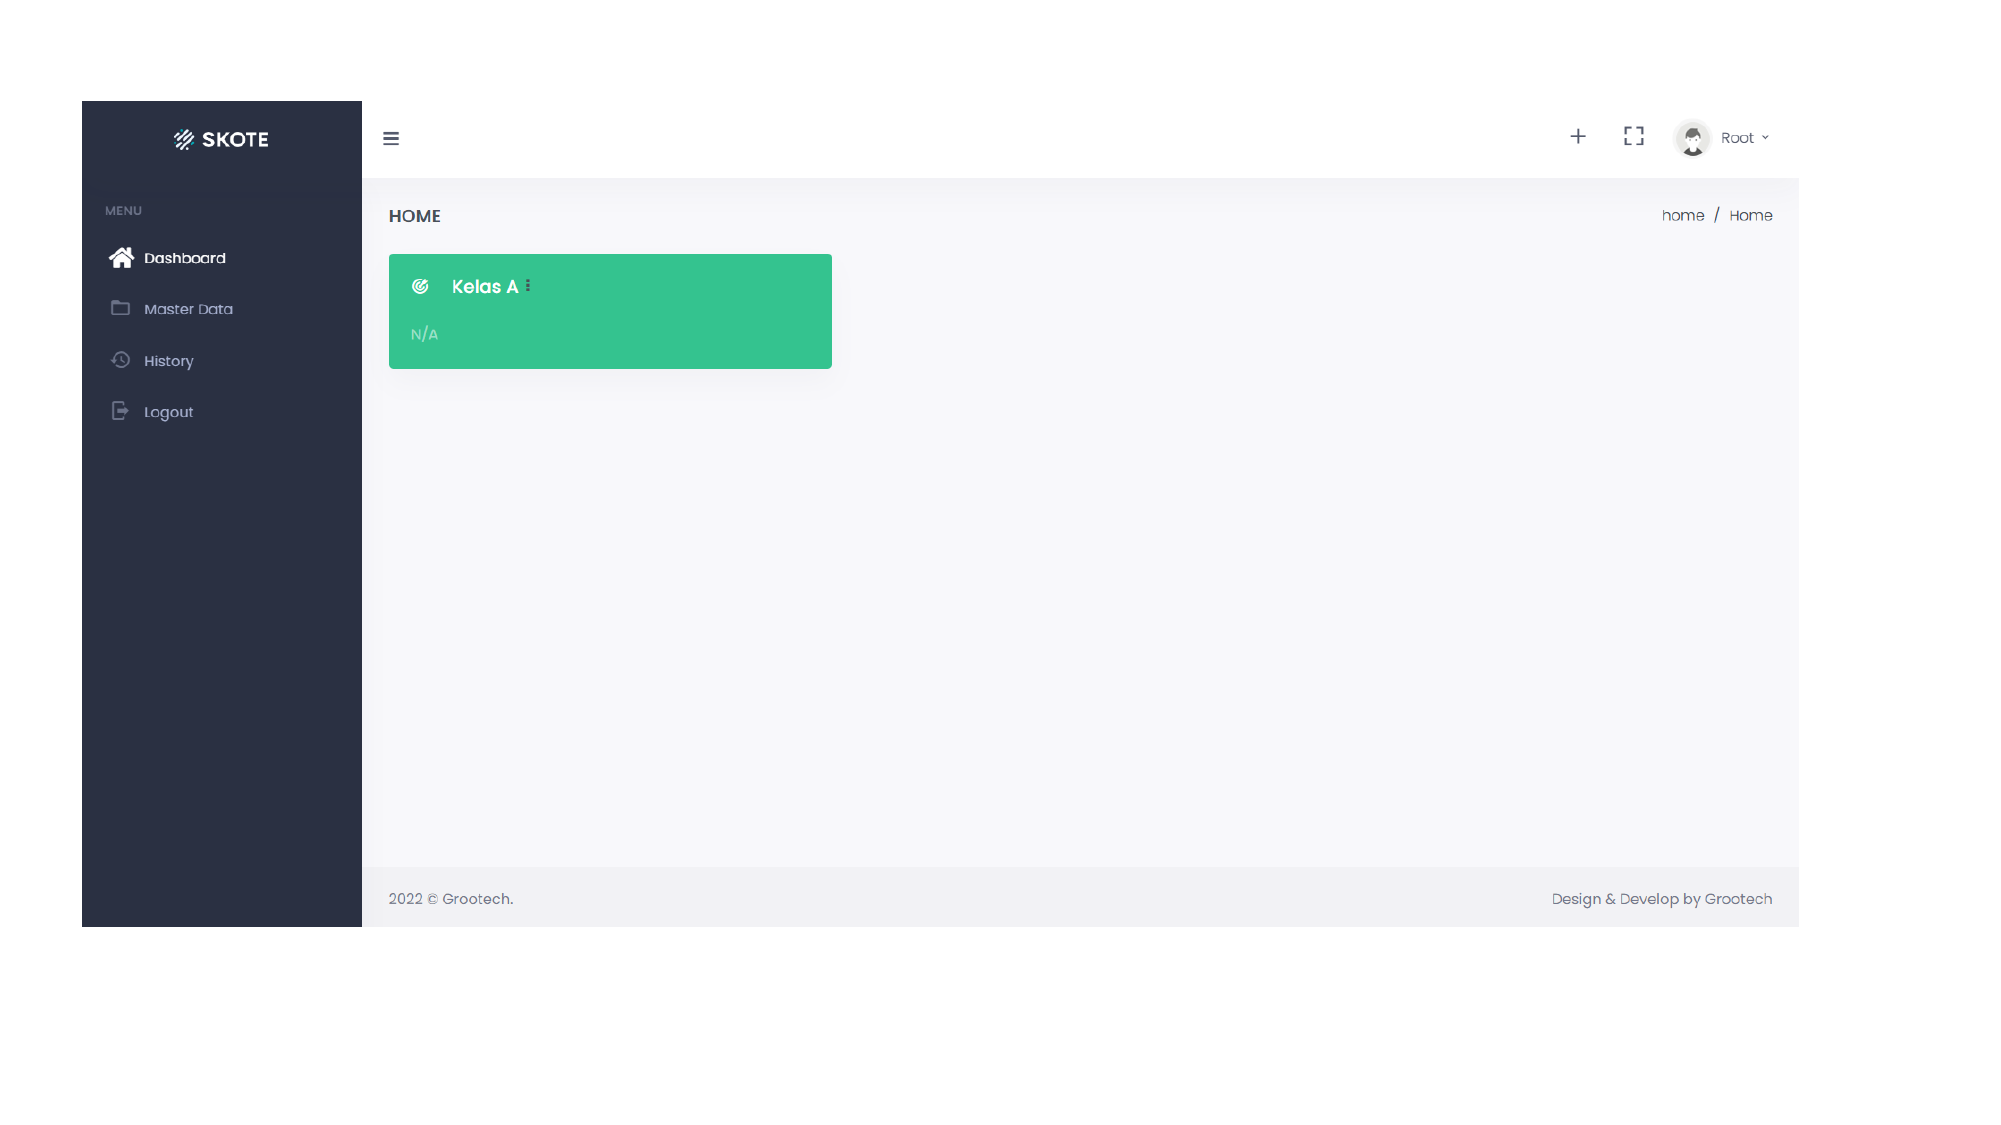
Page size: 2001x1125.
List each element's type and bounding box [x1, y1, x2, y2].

list [81, 101, 1799, 927]
